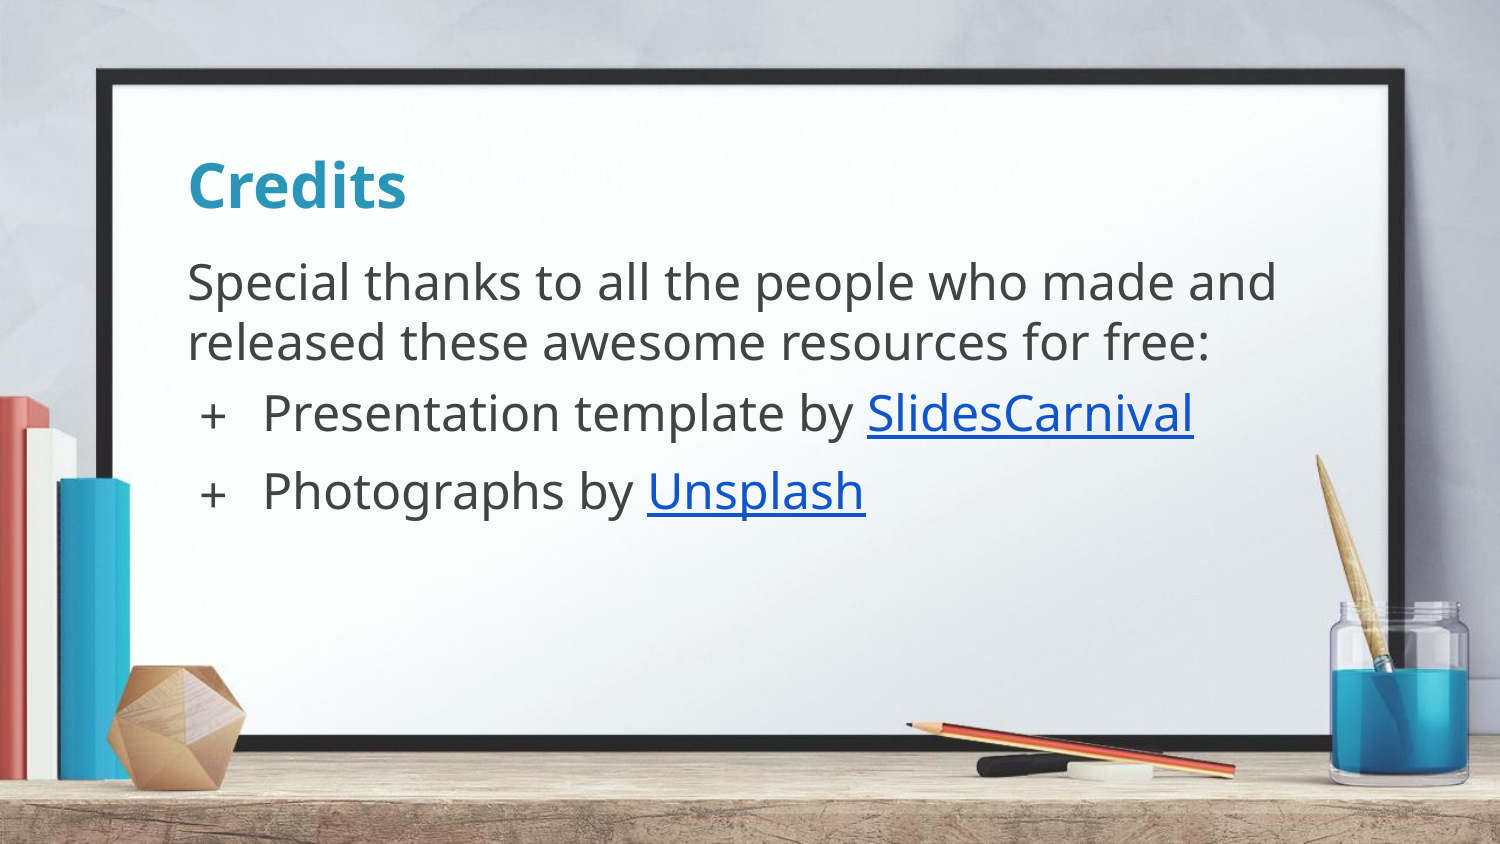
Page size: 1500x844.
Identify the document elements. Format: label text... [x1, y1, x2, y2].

title Credits [172, 130, 1324, 235]
picture [0, 0, 1500, 844]
list Special thanks to all the people who made and released these awesome resources for free: Presentation template by SlidesCarnival Photographs by Unsplash [172, 235, 1324, 680]
